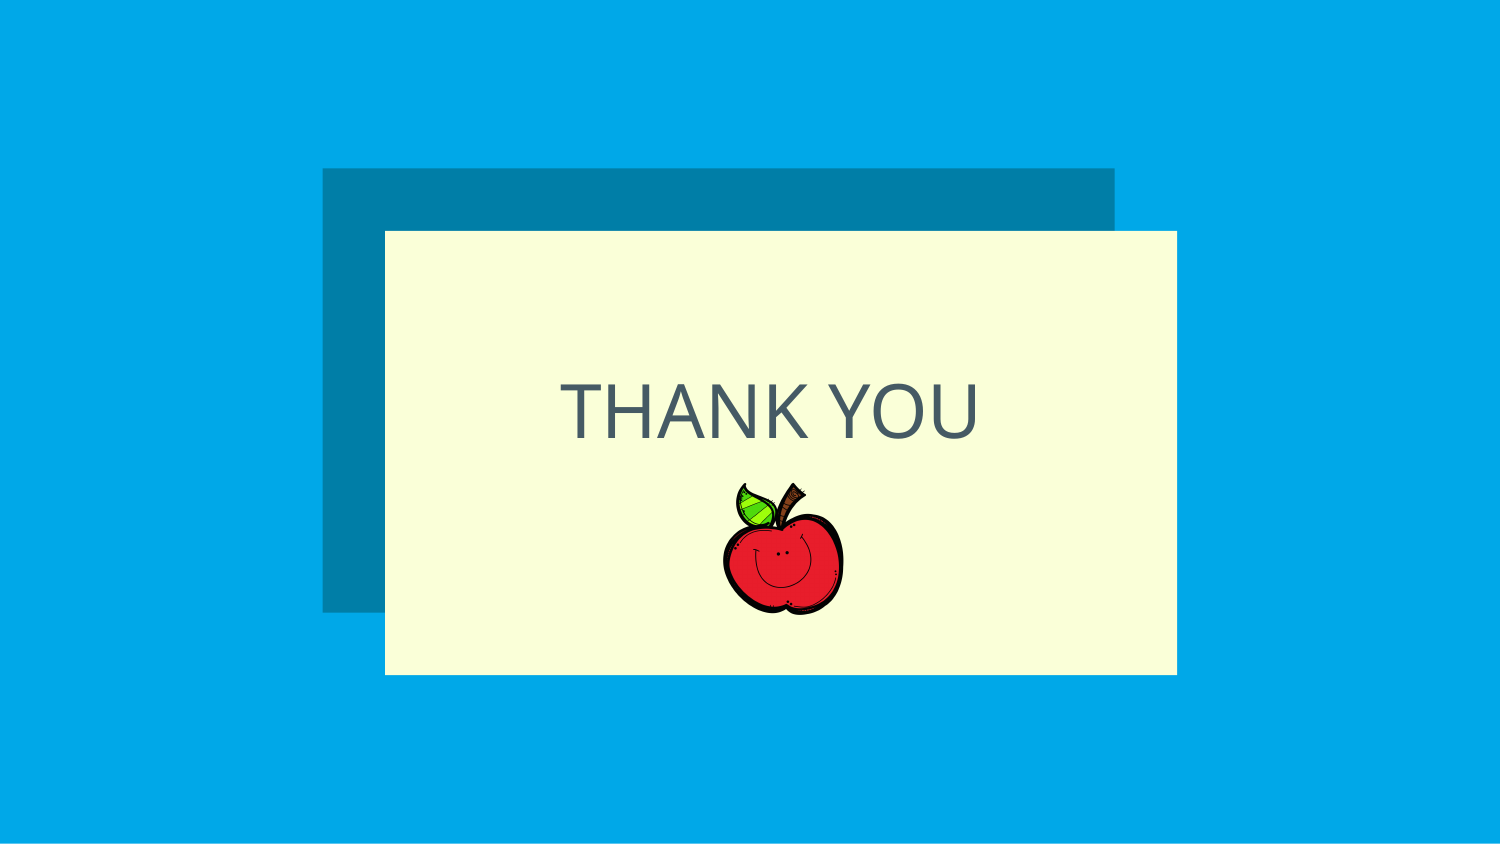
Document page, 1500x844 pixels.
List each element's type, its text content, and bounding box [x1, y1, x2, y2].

picture [714, 467, 848, 628]
title THANK YOU [441, 303, 1122, 603]
